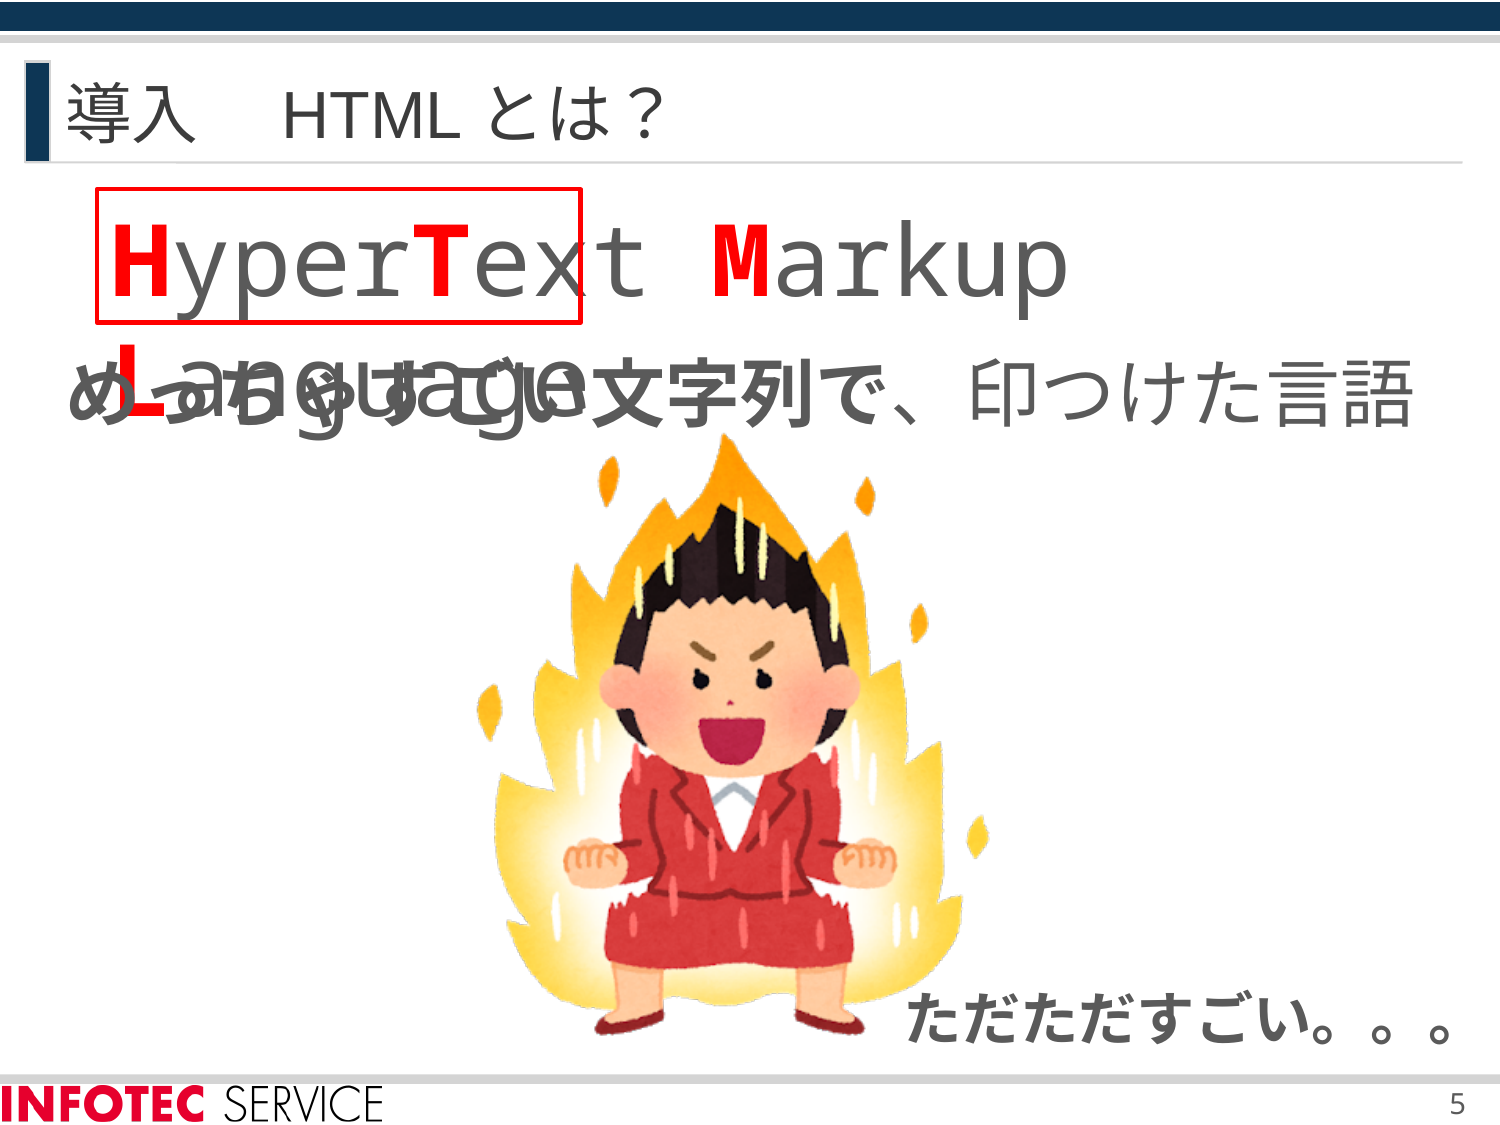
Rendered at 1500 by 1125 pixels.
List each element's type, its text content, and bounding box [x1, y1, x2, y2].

text_box [95, 187, 583, 325]
title 導入 HTMLとは？ [50, 61, 1463, 162]
text_box めっちゃすごい文字列で、印つけた言語 [49, 339, 1500, 465]
picture [457, 424, 1029, 1051]
text_box ただただすごい。。。 [888, 974, 1500, 1125]
text_box HyperText Markup Language [96, 189, 1500, 339]
picture [2, 1085, 382, 1122]
